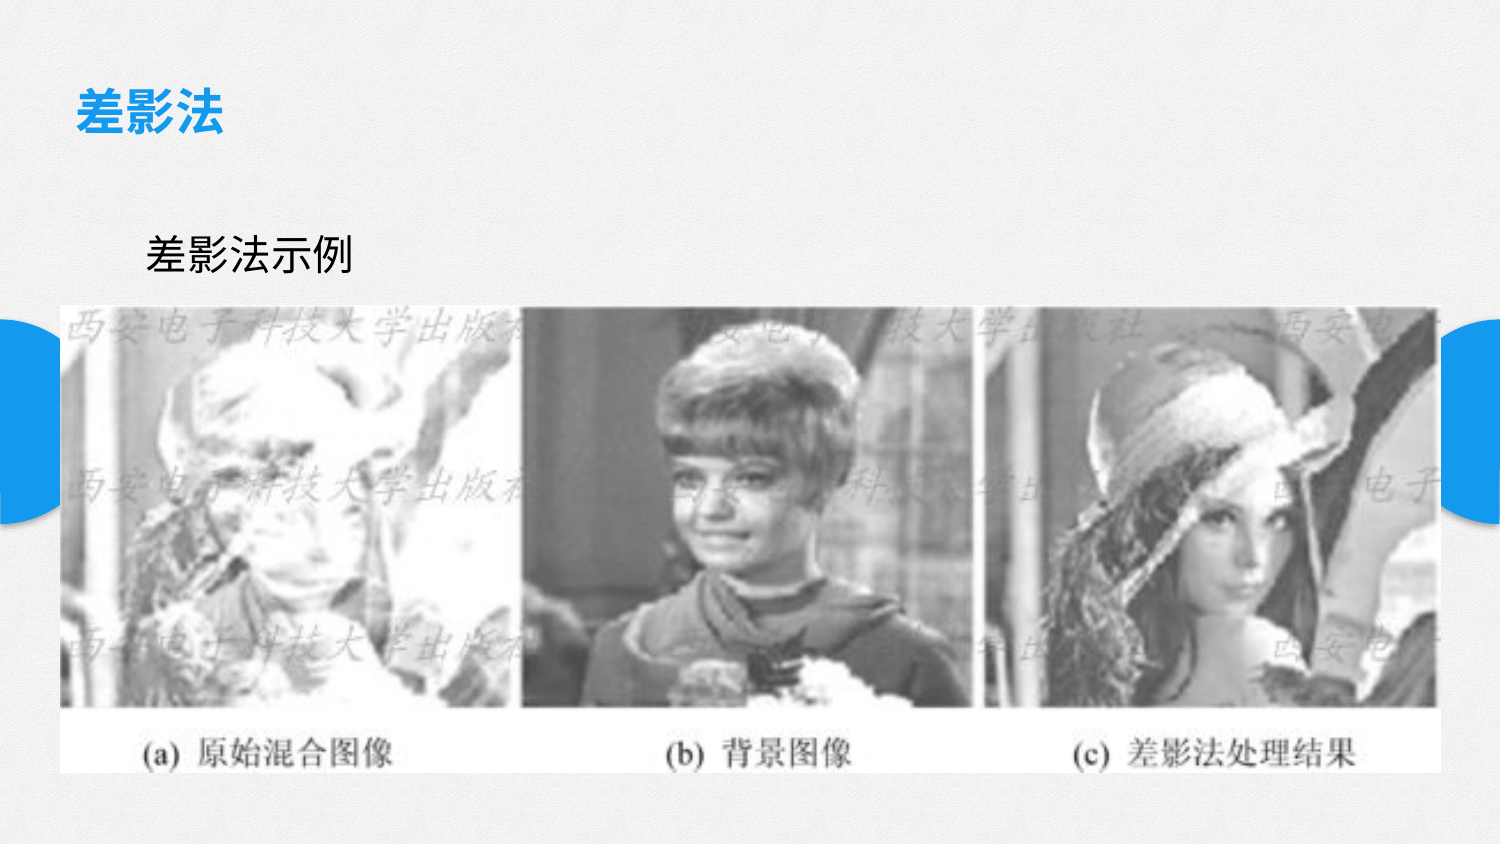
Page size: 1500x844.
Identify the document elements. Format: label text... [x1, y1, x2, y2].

picture [0, 0, 1500, 844]
list 差影法示例 [130, 211, 903, 287]
text_box 差影法 [60, 73, 509, 148]
